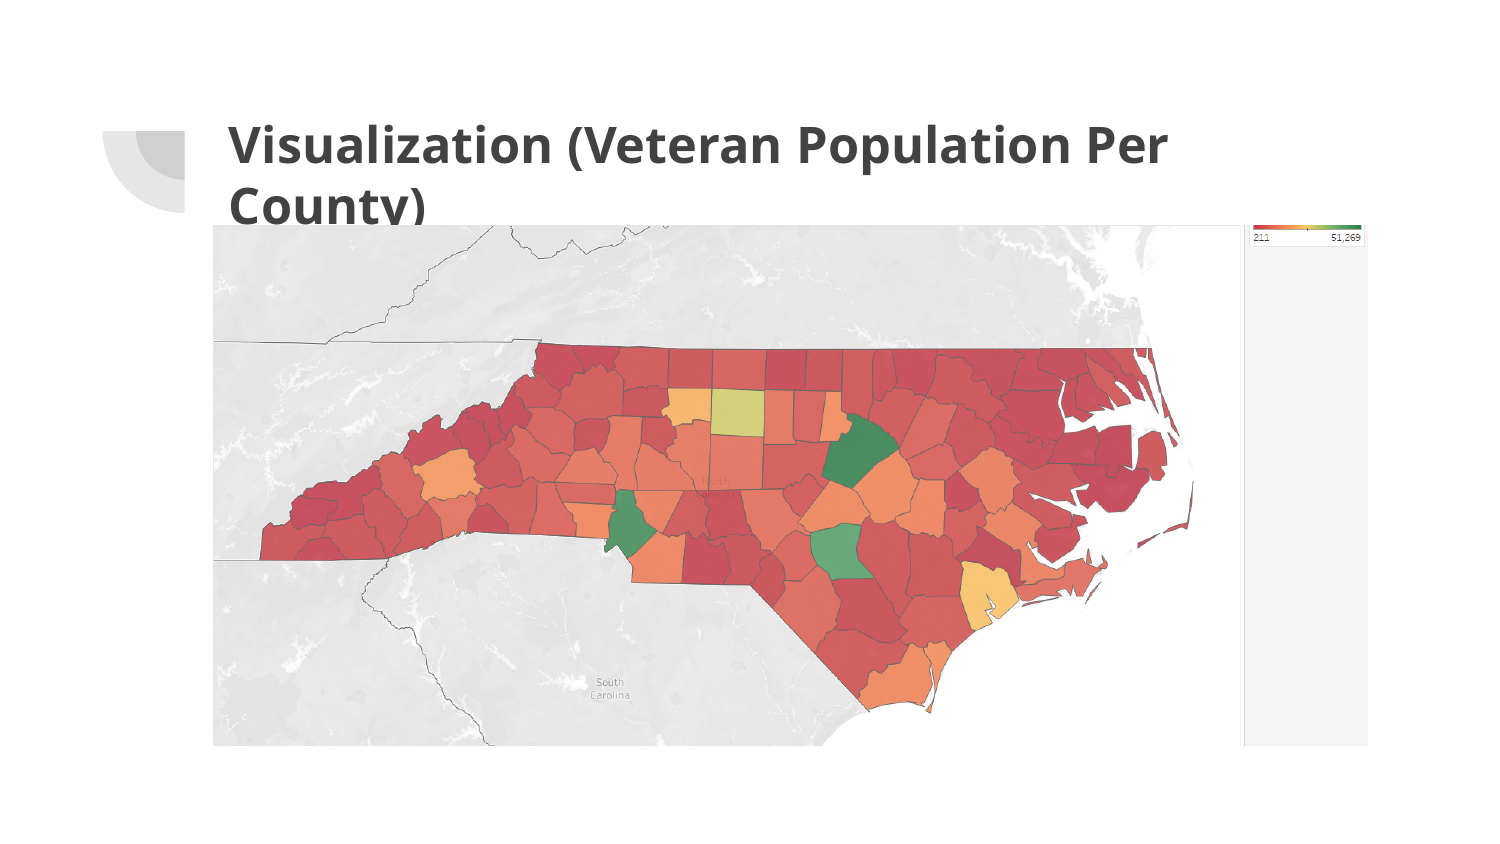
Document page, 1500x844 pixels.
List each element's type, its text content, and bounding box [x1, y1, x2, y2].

picture [213, 225, 1368, 747]
title Visualization (Veteran Population Per County) [213, 98, 1368, 225]
